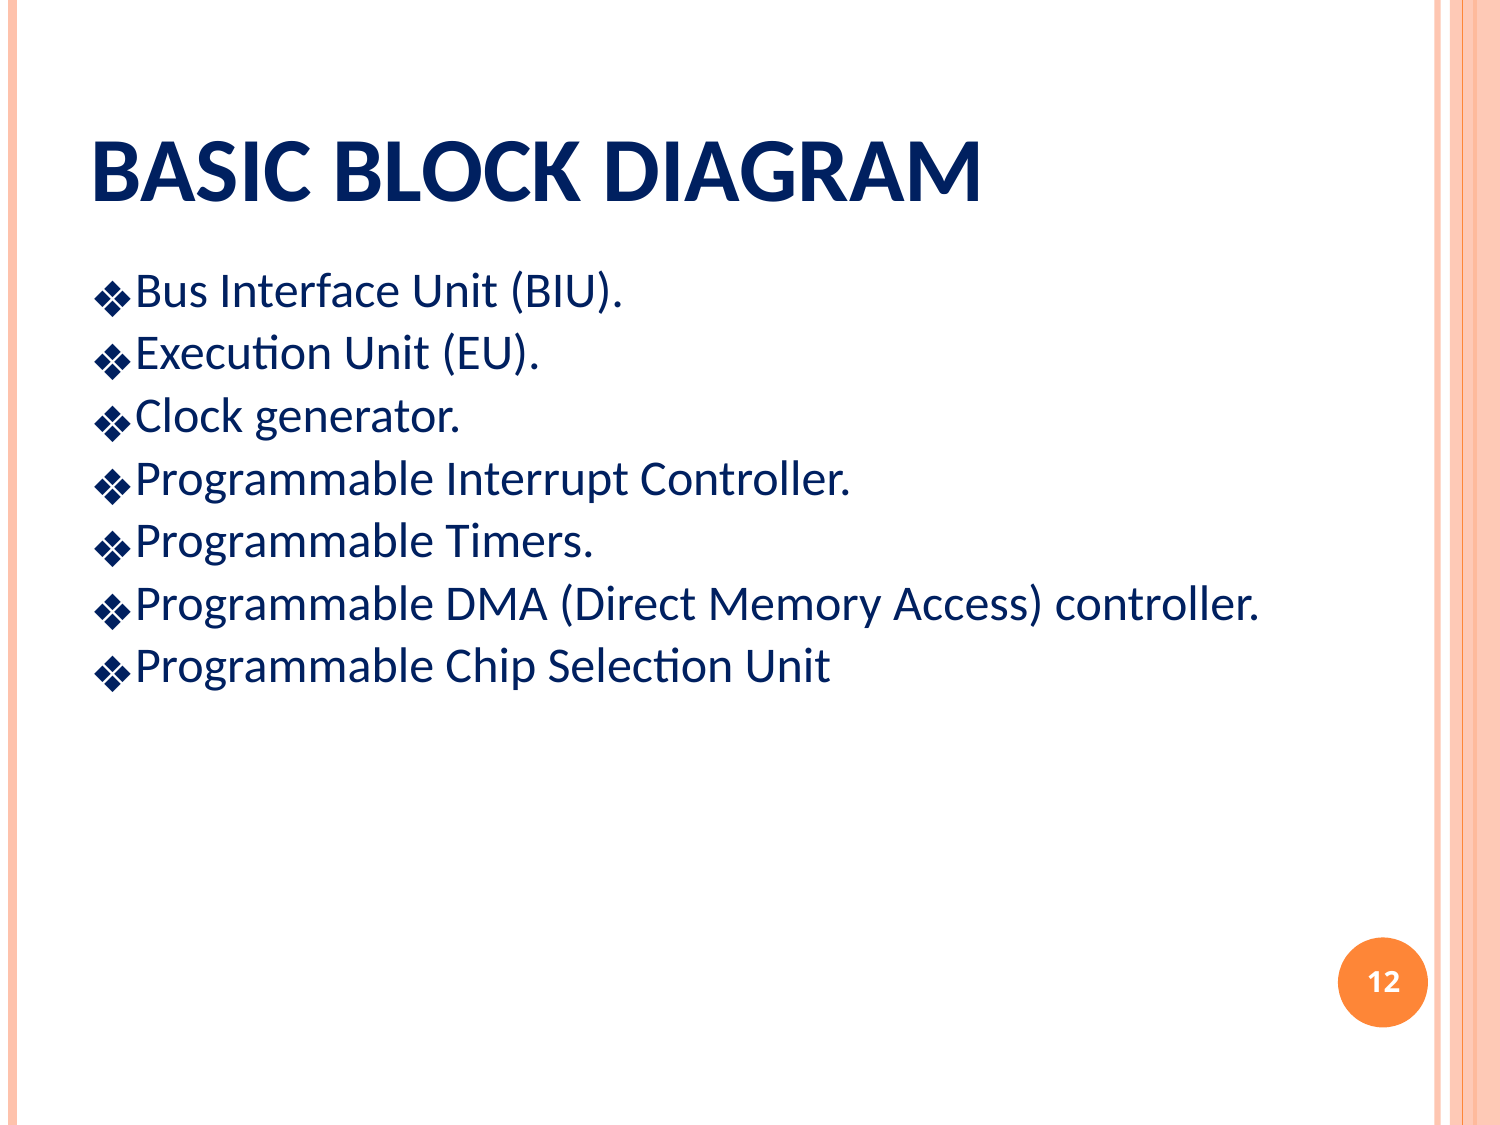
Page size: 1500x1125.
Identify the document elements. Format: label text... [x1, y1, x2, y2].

list Bus Interface Unit (BIU). Execution Unit (EU). Clock generator. Programmable Interrupt Controller. Programmable Timers. Programmable DMA (Direct Memory Access) controller. Programmable Chip Selection Unit [75, 262, 1300, 1062]
title Basic block diagram [75, 45, 1300, 233]
slide_number ‹#› [1333, 940, 1434, 1027]
